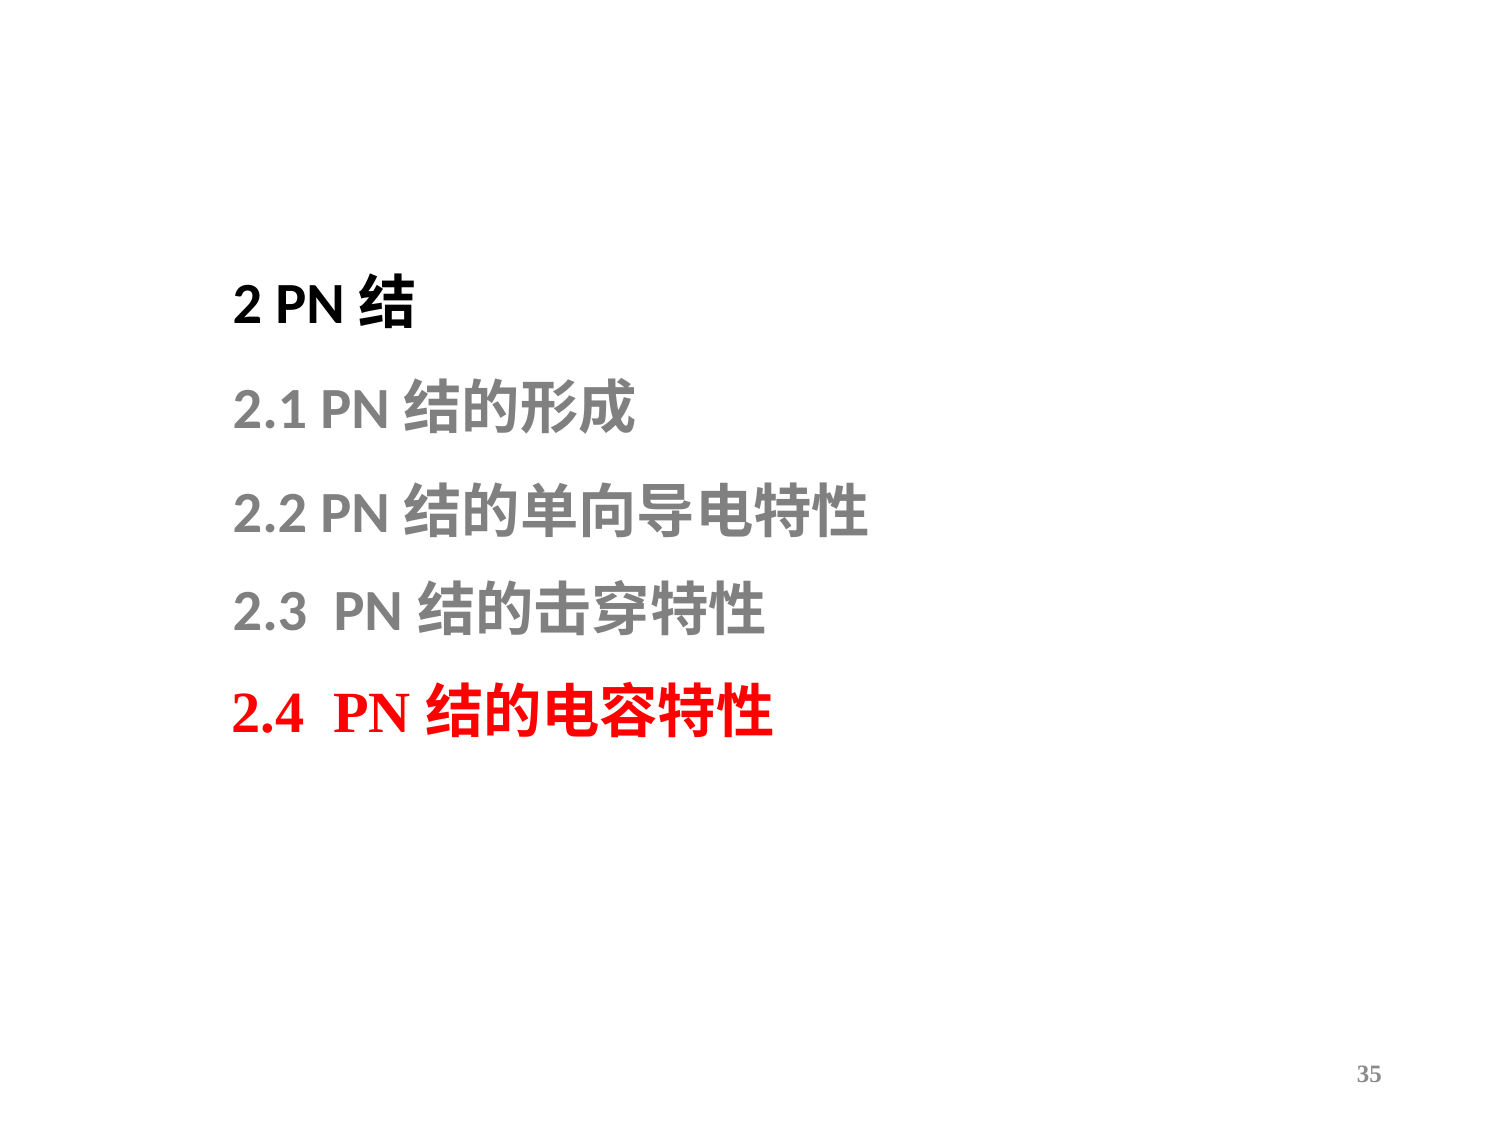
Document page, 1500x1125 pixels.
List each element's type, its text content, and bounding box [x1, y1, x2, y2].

text_box 2.4 PN结的电容特性 [216, 666, 948, 752]
text_box 2 PN结 [217, 258, 645, 343]
text_box 2.2 PN结的单向导电特性 [217, 466, 1112, 560]
slide_number 35 [1059, 1042, 1397, 1103]
text_box 2.1 PN结的形成 [217, 362, 824, 448]
text_box 2.3 PN结的击穿特性 [217, 565, 959, 650]
